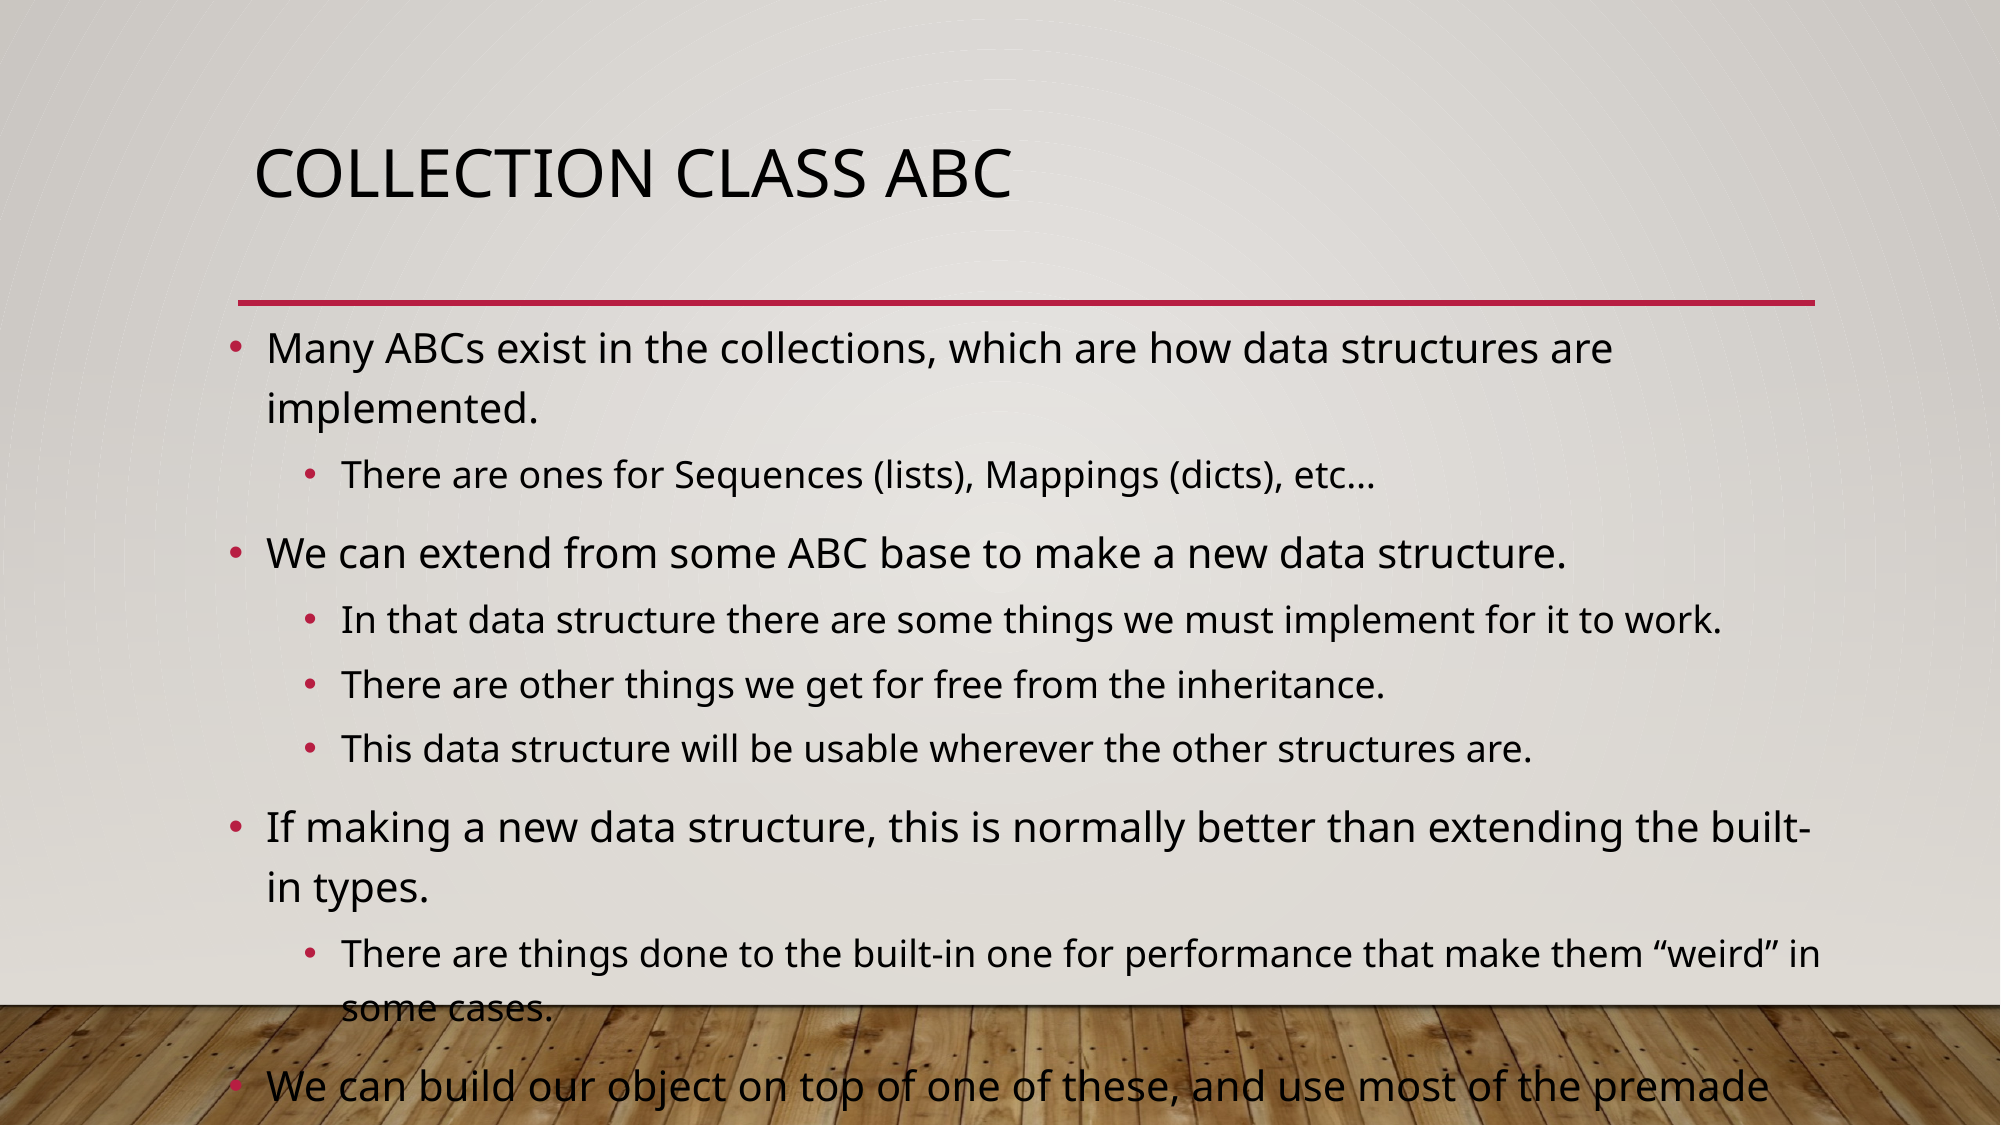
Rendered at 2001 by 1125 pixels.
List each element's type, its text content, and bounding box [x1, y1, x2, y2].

picture [0, 1005, 2000, 1125]
title Collection Class ABC [238, 131, 1814, 304]
list Many ABCs exist in the collections, which are how data structures are implemented. There are ones for Sequences (lists), Mappings (dicts), etc… We can extend from some ABC base to make a new data structure. In that data structure there are some things we must implement for it to work. There are other things we get for free from the inheritance. This data structure will be usable wherever the other structures are. If making a new data structure, this is normally better than extending the built-in types. There are things done to the built-in one for performance that make them “weird” in some cases. We can build our object on top of one of these, and use most of the premade functionality. [213, 304, 1864, 993]
